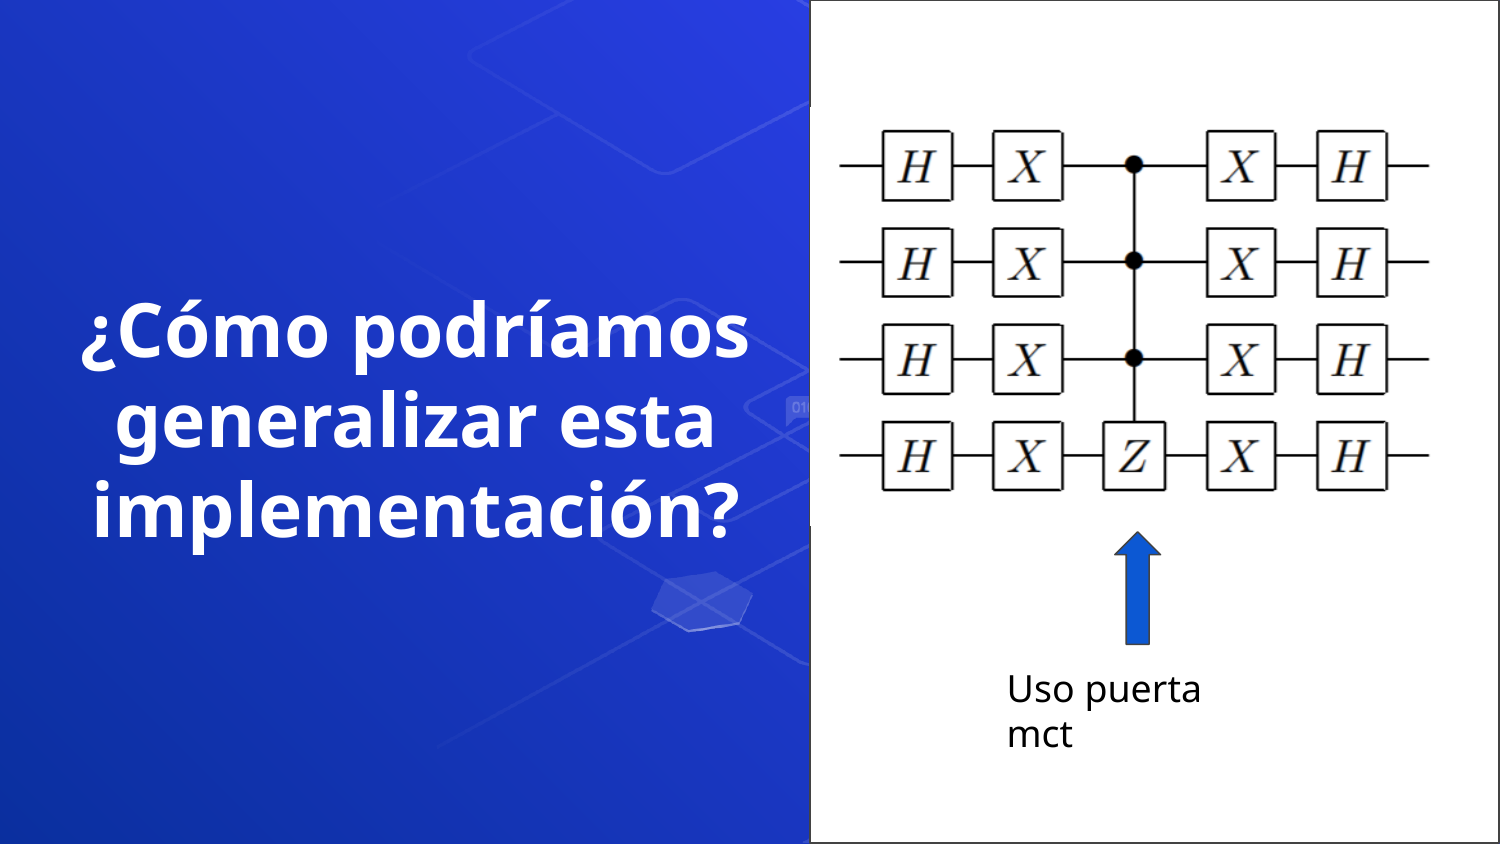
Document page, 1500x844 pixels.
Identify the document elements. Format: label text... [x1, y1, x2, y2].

title ¿Cómo podríamos generalizar esta implementación? [71, 293, 761, 553]
picture [0, 0, 1466, 844]
text_box [1114, 534, 1161, 645]
text_box Uso puerta mct [991, 650, 1284, 735]
text_box [810, 0, 1499, 844]
